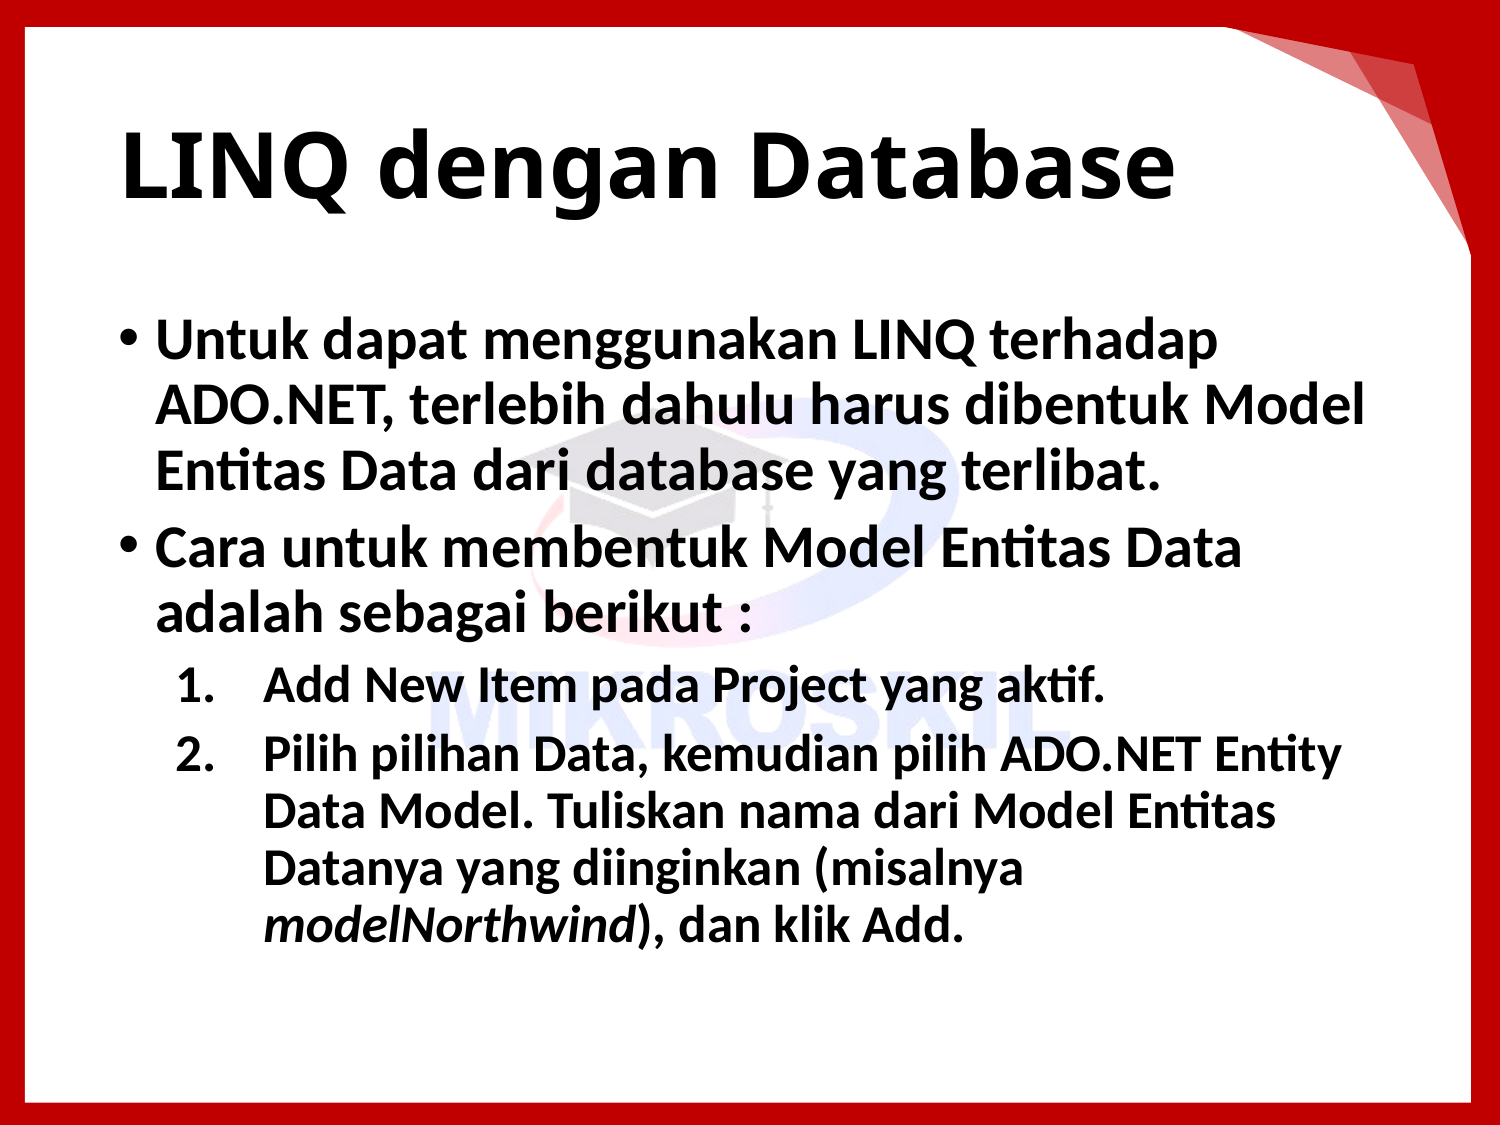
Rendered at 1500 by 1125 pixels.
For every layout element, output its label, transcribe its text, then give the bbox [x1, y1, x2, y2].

title LINQ dengan Database [103, 59, 1397, 278]
list Untuk dapat menggunakan LINQ terhadap ADO.NET, terlebih dahulu harus dibentuk Model Entitas Data dari database yang terlibat. Cara untuk membentuk Model Entitas Data adalah sebagai berikut : Add New Item pada Project yang aktif. Pilih pilihan Data, kemudian pilih ADO.NET Entity Data Model. Tuliskan nama dari Model Entitas Datanya yang diinginkan (misalnya modelNorthwind), dan klik Add. [103, 299, 1397, 1014]
